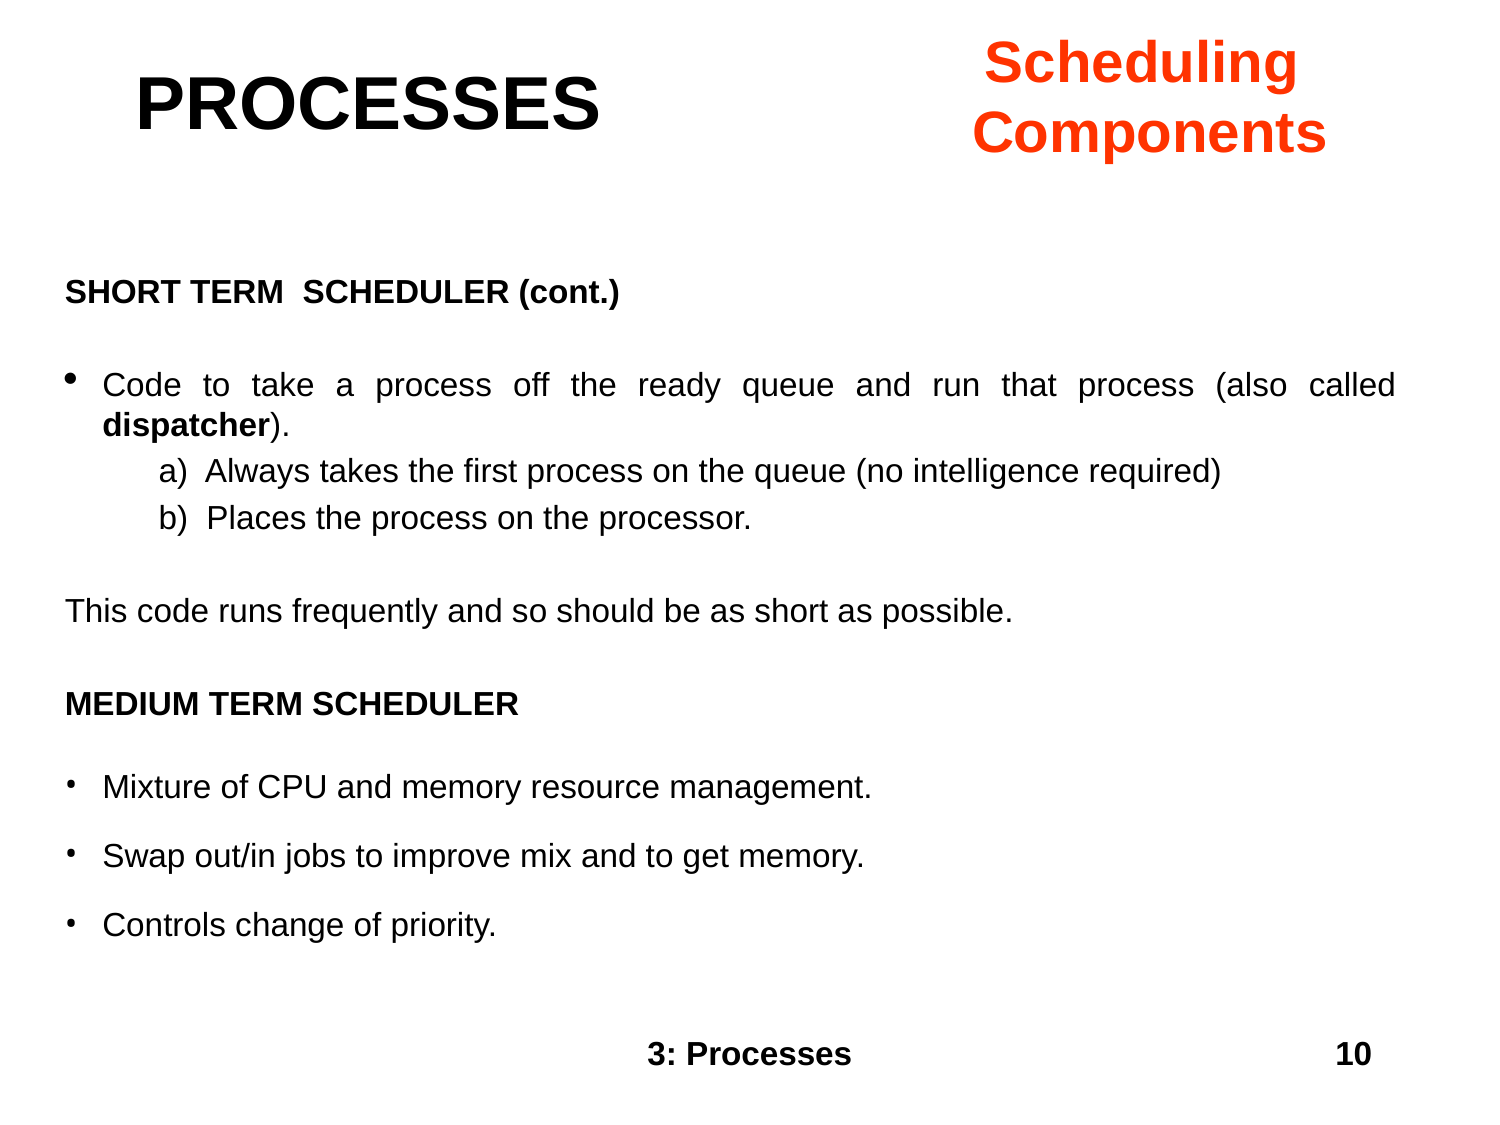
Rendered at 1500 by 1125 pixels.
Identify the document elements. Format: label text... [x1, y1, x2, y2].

text_box SHORT TERM SCHEDULER (cont.) Code to take a process off the ready queue and run that process (also called dispatcher). a) Always takes the first process on the queue (no intelligence required) b) Places the process on the processor. This code runs frequently and so should be as short as possible. MEDIUM TERM SCHEDULER Mixture of CPU and memory resource management. Swap out/in jobs to improve mix and to get memory. Controls change of priority. [49, 262, 1413, 988]
slide_number 10 [1074, 1025, 1388, 1100]
text_box Scheduling Components [837, 37, 1463, 150]
footer 3: Processes [512, 1025, 988, 1100]
title PROCESSES [112, 37, 625, 163]
